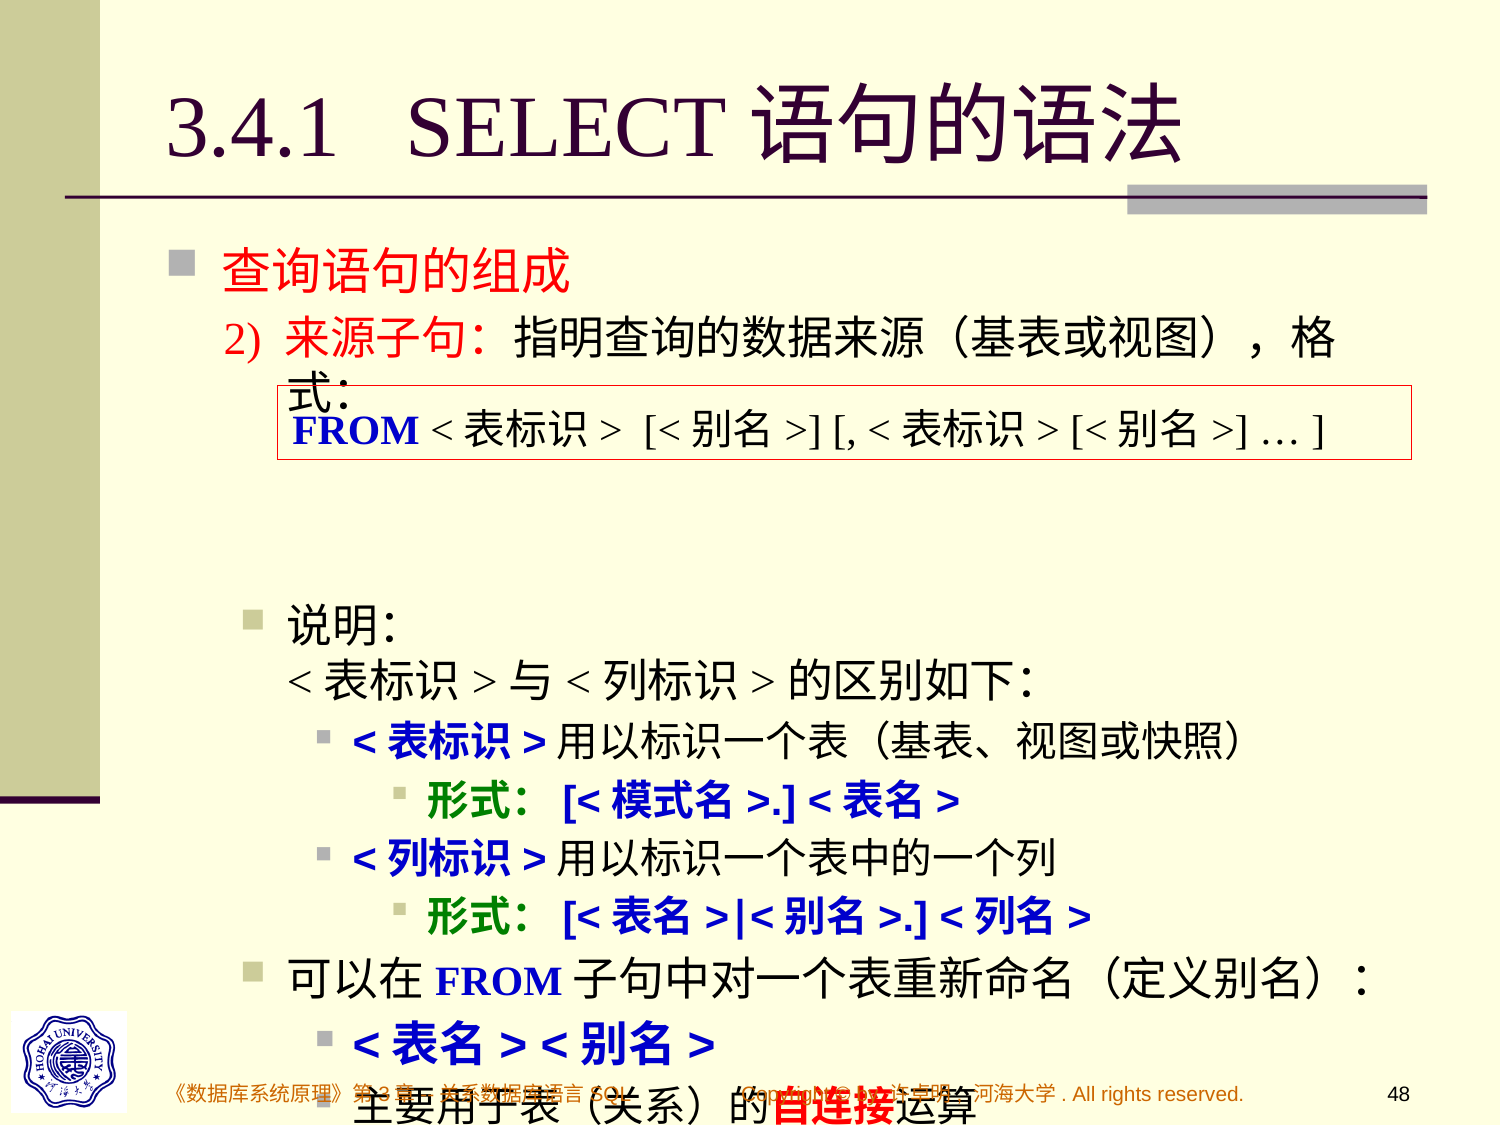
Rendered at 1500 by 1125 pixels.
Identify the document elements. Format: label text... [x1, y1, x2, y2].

footer 《数据库系统原理》第3章--关系数据库语言SQL [151, 1073, 703, 1115]
slide_number Copyright © by 许卓明, 河海大学. All rights reserved. [726, 1073, 1294, 1115]
list 查询语句的组成 2) 来源子句：指明查询的数据来源（基表或视图），格式： 说明： <表标识>与<列标识>的区别如下： <表标识>用以标识一个表（基表、视图或快照） 形式：[<模式名>.] <表名> <列标识>用以标识一个表中的一个列 形式：[<表名>∣<别名>.] <列名> 可以在FROM子句中对一个表重新命名（定义别名）： <表名> <别名> 主要用于表（关系）的自连接运算 [149, 231, 1426, 1074]
slide_number 48 [1316, 1073, 1425, 1115]
picture [11, 1011, 127, 1113]
text_box FROM <表标识> [<别名>] [, <表标识> [<别名>] … ] [277, 385, 1412, 460]
title 3.4.1 SELECT语句的语法 [149, 45, 1426, 197]
